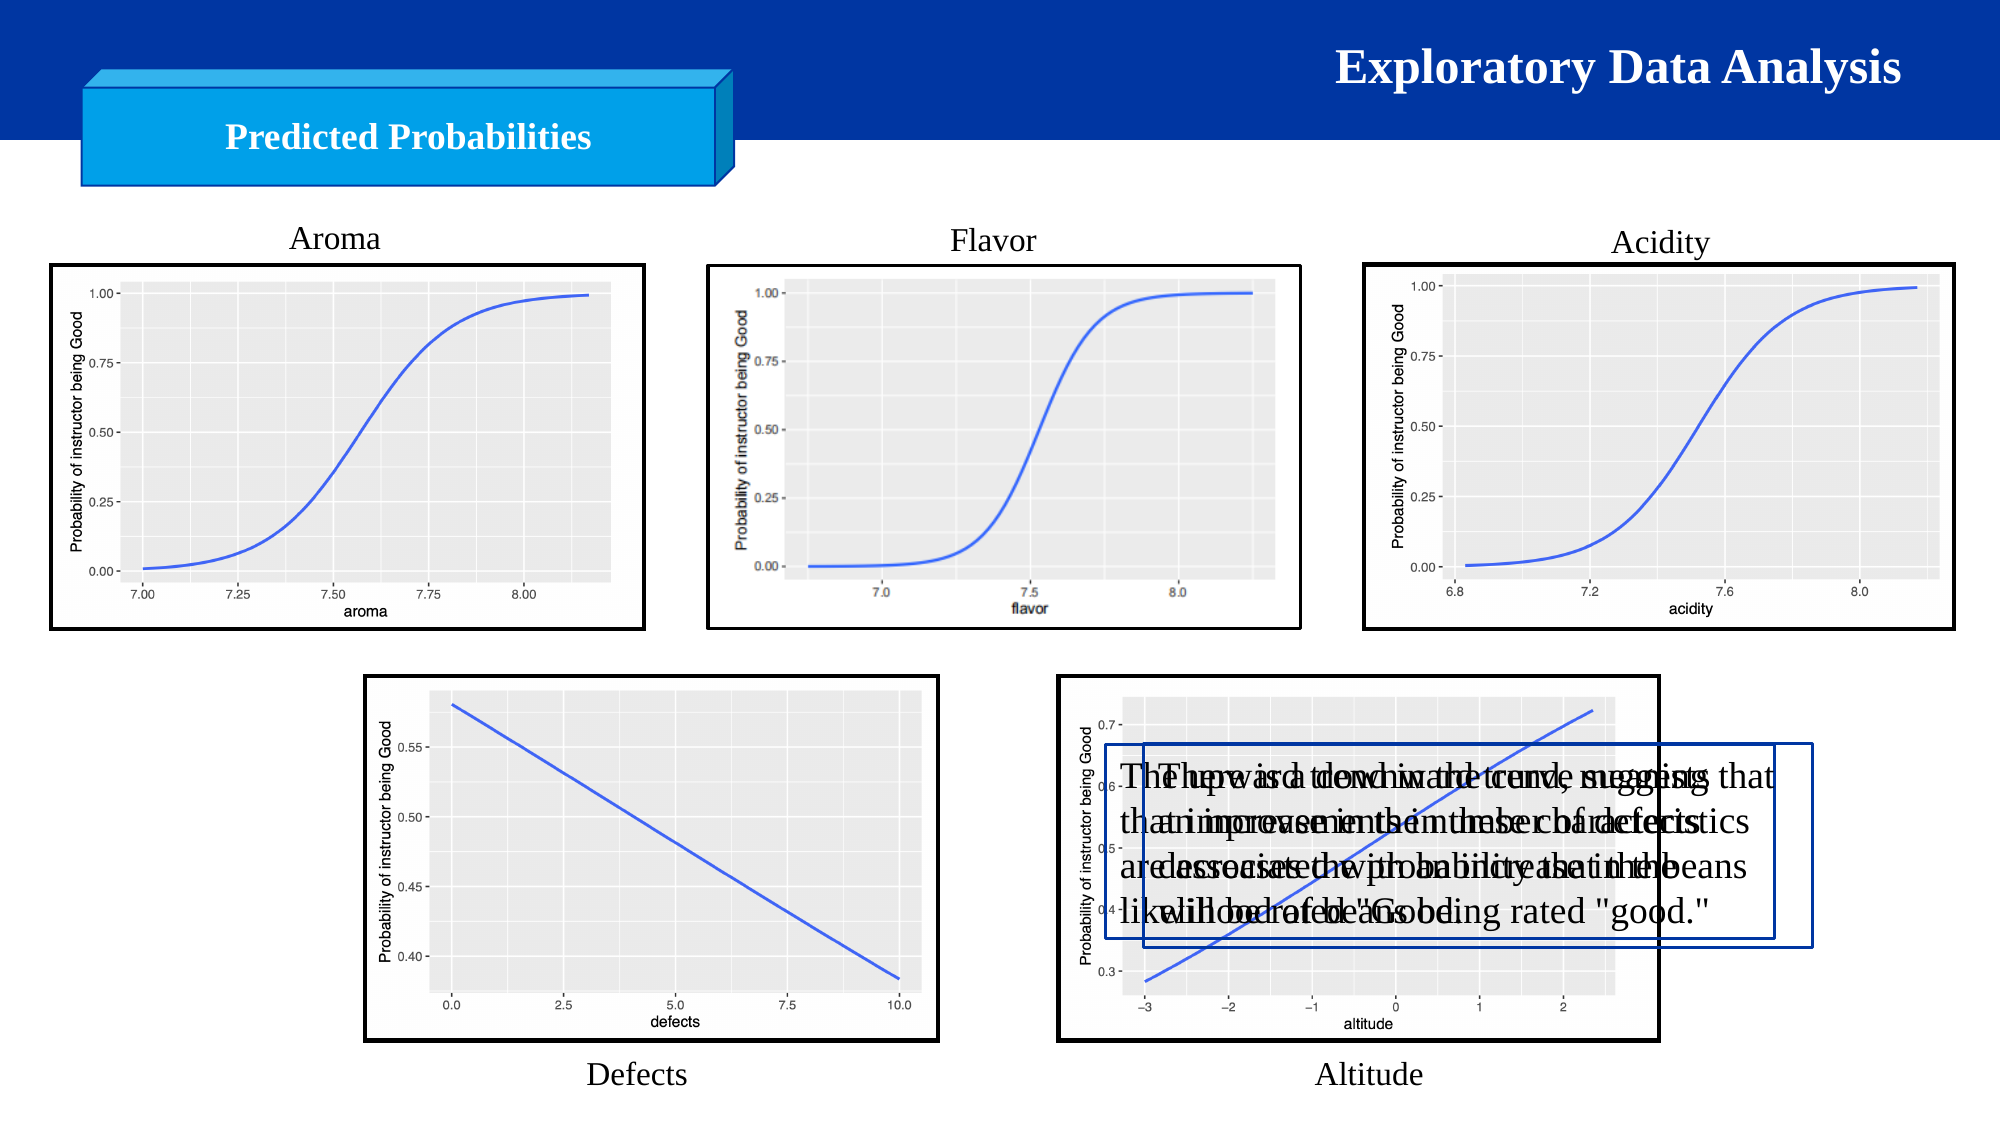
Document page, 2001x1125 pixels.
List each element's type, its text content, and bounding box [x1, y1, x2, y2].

picture [52, 266, 643, 627]
text_box Aroma [273, 209, 396, 264]
text_box There is a downward trend, meaning that an increase in the number of defects decreases the probability that the beans will be rated "Good. [1657, 743, 1813, 948]
picture [1060, 678, 1657, 1039]
text_box Flavor [935, 211, 1052, 266]
text_box Altitude [1299, 1044, 1439, 1100]
picture [367, 678, 937, 1039]
picture [709, 266, 1299, 627]
text_box Defects [571, 1044, 703, 1100]
text_box Acidity [1596, 212, 1726, 266]
text_box Exploratory Data Analysis [1237, 26, 2000, 111]
text_box Predicted Probabilities [80, 67, 736, 187]
picture [1366, 266, 1952, 627]
text_box [0, 0, 2000, 141]
